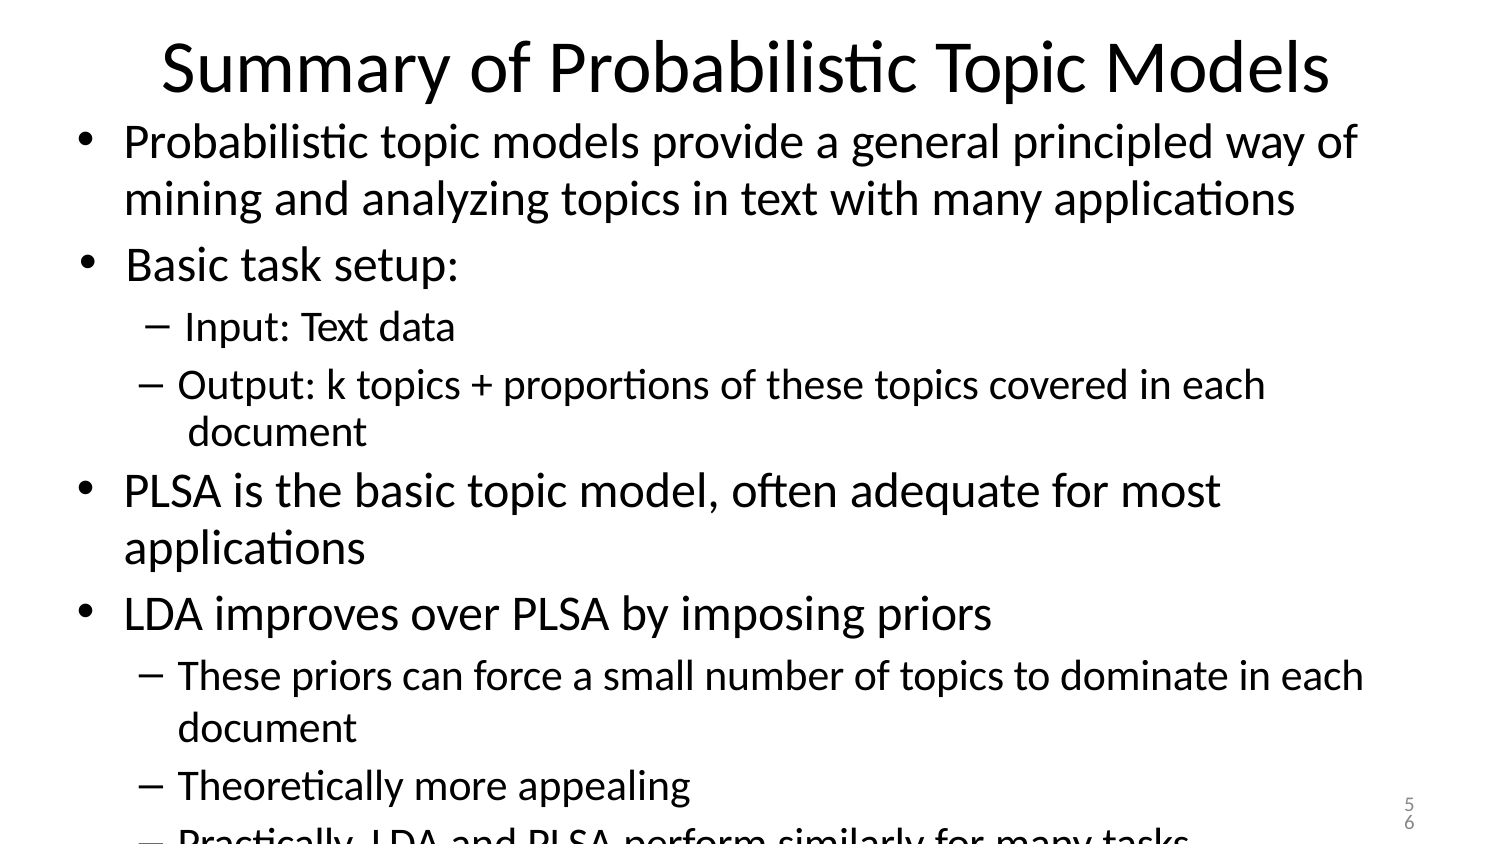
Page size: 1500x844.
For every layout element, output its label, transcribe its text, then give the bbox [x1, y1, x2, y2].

slide_number 56 [1397, 794, 1417, 844]
title Summary of Probabilistic Topic Models [159, 15, 1341, 109]
text_box Probabilistic topic models provide a general principled way of mining and analyzing topics in text with many applications Basic task setup: Input: Text data Output: k topics + proportions of these topics covered in each document PLSA is the basic topic model, often adequate for most applications LDA improves over PLSA by imposing priors These priors can force a small number of topics to dominate in each document Theoretically more appealing Practically, LDA and PLSA perform similarly for many tasks [74, 109, 1368, 844]
